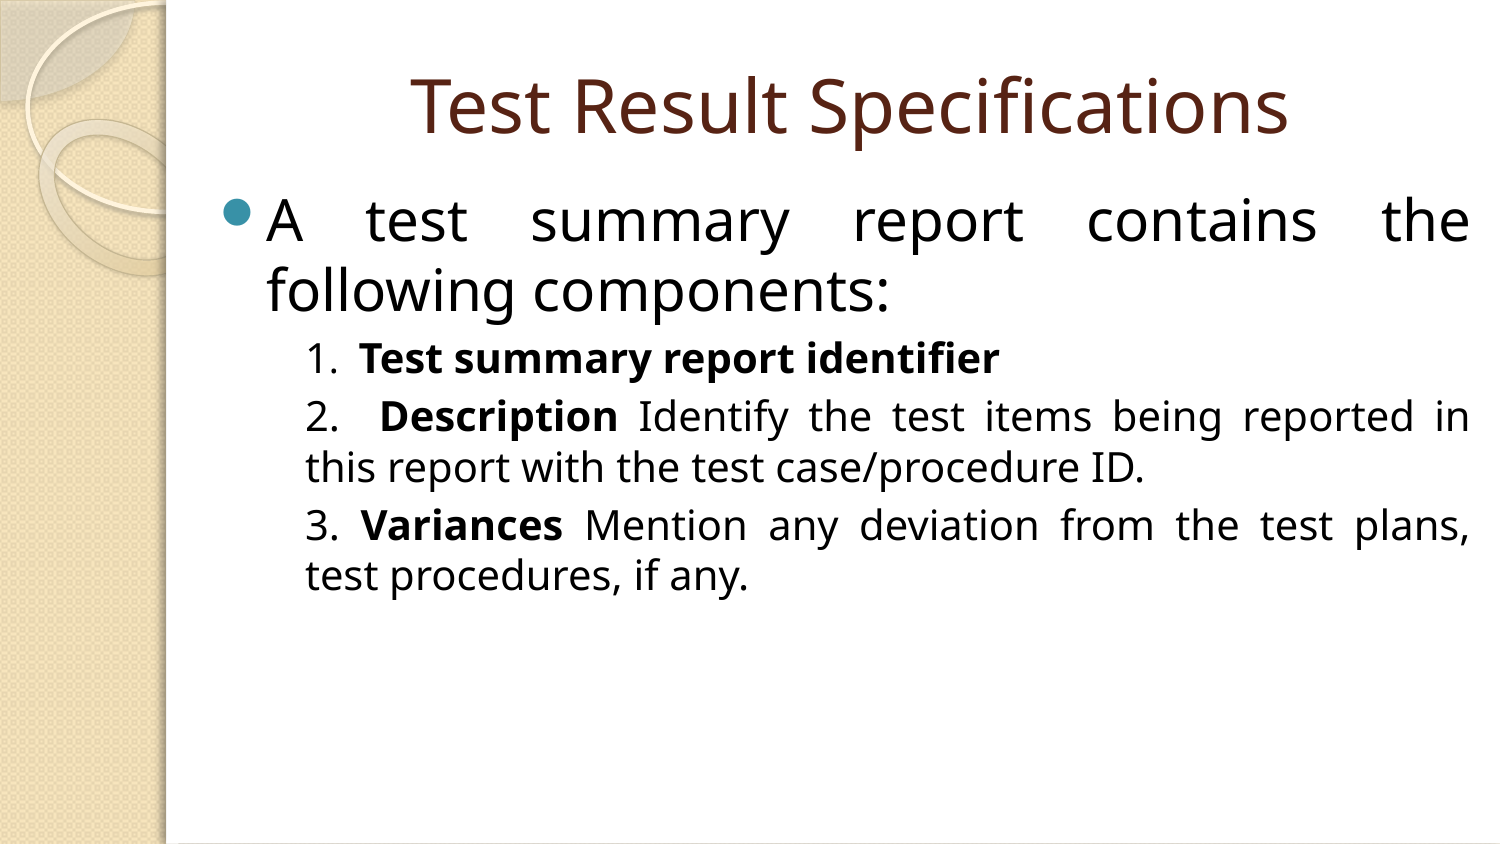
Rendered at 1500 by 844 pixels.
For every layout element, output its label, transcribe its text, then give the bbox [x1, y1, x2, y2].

list A test summary report contains the following components: 1. Test summary report identifier 2. Description Identify the test items being reported in this report with the test case/procedure ID. 3. Variances Mention any deviation from the test plans, test procedures, if any. [194, 178, 1483, 769]
title Test Result Specifications [235, 33, 1466, 175]
